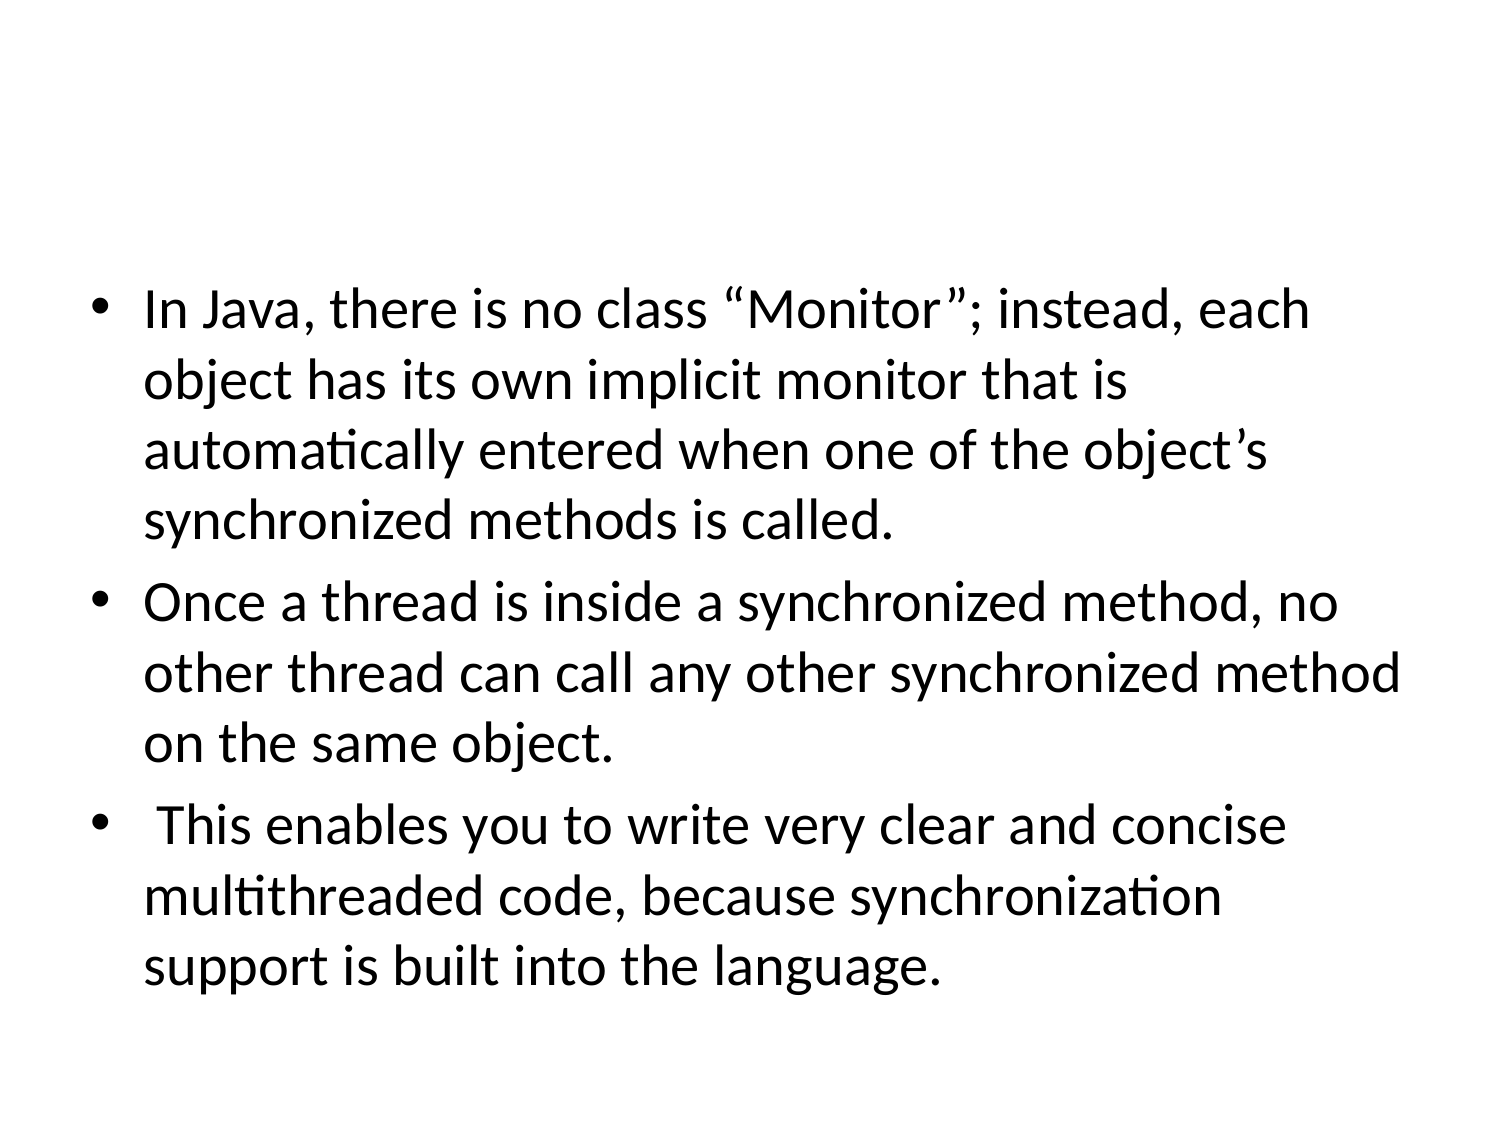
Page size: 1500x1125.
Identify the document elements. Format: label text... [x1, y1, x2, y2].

list In Java, there is no class “Monitor”; instead, each object has its own implicit monitor that is automatically entered when one of the object’s synchronized methods is called. Once a thread is inside a synchronized method, no other thread can call any other synchronized method on the same object. This enables you to write very clear and concise multithreaded code, because synchronization support is built into the language. [75, 262, 1425, 1005]
